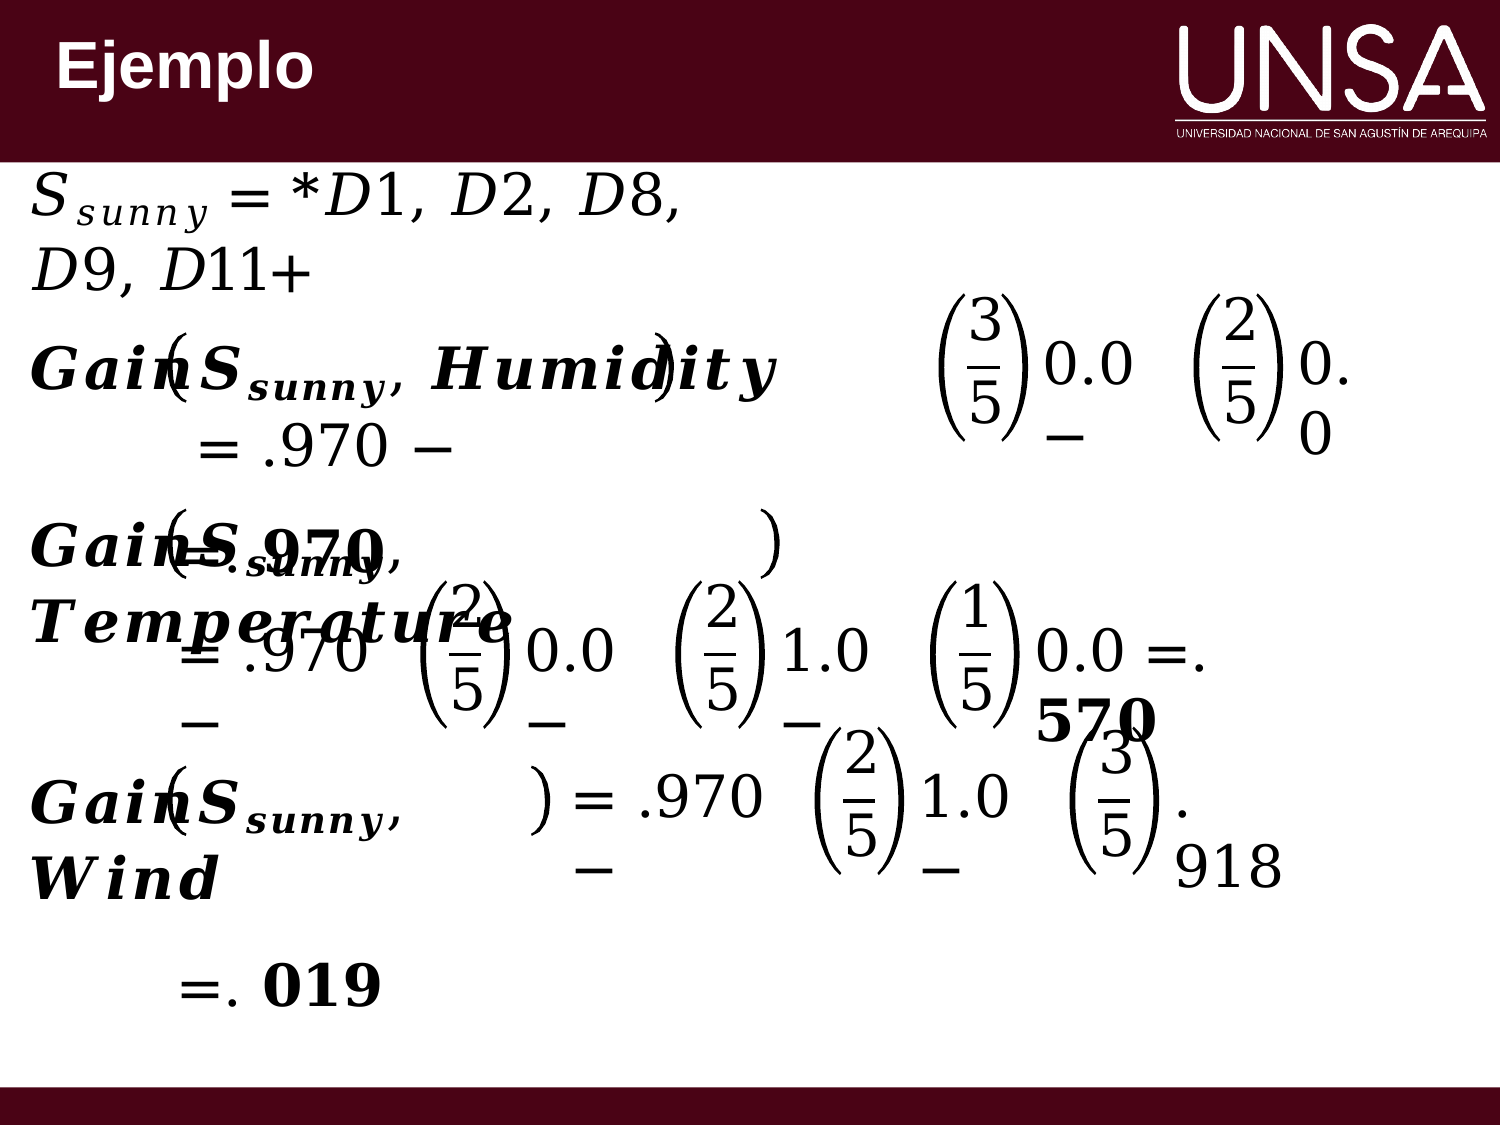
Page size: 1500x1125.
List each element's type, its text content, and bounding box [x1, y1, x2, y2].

text_box [1132, 726, 1160, 876]
text_box 2 5 [702, 553, 739, 722]
text_box [938, 293, 966, 442]
text_box [675, 580, 703, 729]
title Ejemplo [53, 19, 318, 148]
text_box [536, 767, 551, 834]
text_box [814, 726, 842, 876]
text_box 𝑆𝑠𝑢𝑛𝑛𝑦 = *𝐷1, 𝐷2, 𝐷8, 𝐷9, 𝐷11+ [23, 148, 798, 287]
text_box 0.0 [1295, 323, 1377, 466]
text_box . 918 [1171, 757, 1295, 900]
text_box 3 5 [965, 266, 1002, 435]
text_box [877, 726, 905, 876]
text_box 1 5 [956, 553, 994, 722]
text_box 0.0 − [1040, 323, 1179, 466]
text_box [1256, 293, 1284, 442]
text_box [484, 580, 510, 720]
text_box [930, 580, 957, 729]
text_box 1.0 − [777, 610, 915, 753]
text_box 1.0 − [916, 757, 1055, 900]
text_box 𝑮𝒂𝒊𝒏 𝑺𝒔𝒖𝒏𝒏𝒚, 𝑻𝒆𝒎𝒑𝒆𝒓𝒂𝒕𝒖𝒓𝒆 [21, 500, 766, 654]
text_box 0.0 − [522, 610, 660, 753]
text_box = .970 − [175, 610, 405, 720]
text_box [766, 510, 780, 577]
text_box = .970 − [569, 757, 799, 900]
text_box [420, 580, 447, 720]
text_box 𝑮𝒂𝒊𝒏 𝑺𝒔𝒖𝒏𝒏𝒚, 𝑾𝒊𝒏𝒅 =. 𝟎𝟏𝟗 [21, 720, 536, 1018]
text_box [738, 580, 765, 729]
text_box 0.0 =. 𝟓𝟕𝟎 [1032, 610, 1299, 753]
text_box [1001, 293, 1029, 442]
text_box 2 5 [1220, 266, 1257, 435]
text_box 𝑮𝒂𝒊𝒏 𝑺𝒔𝒖𝒏𝒏𝒚, 𝑯𝒖𝒎𝒊𝒅𝒊𝒕𝒚 = .970 − =. 𝟗𝟕𝟎 [19, 287, 928, 585]
text_box 2 5 [841, 700, 878, 869]
text_box [992, 580, 1020, 729]
picture [1175, 24, 1487, 138]
text_box [1069, 726, 1097, 876]
text_box 2 5 [447, 553, 484, 720]
text_box [1193, 293, 1221, 442]
text_box 3 5 [1096, 700, 1133, 869]
